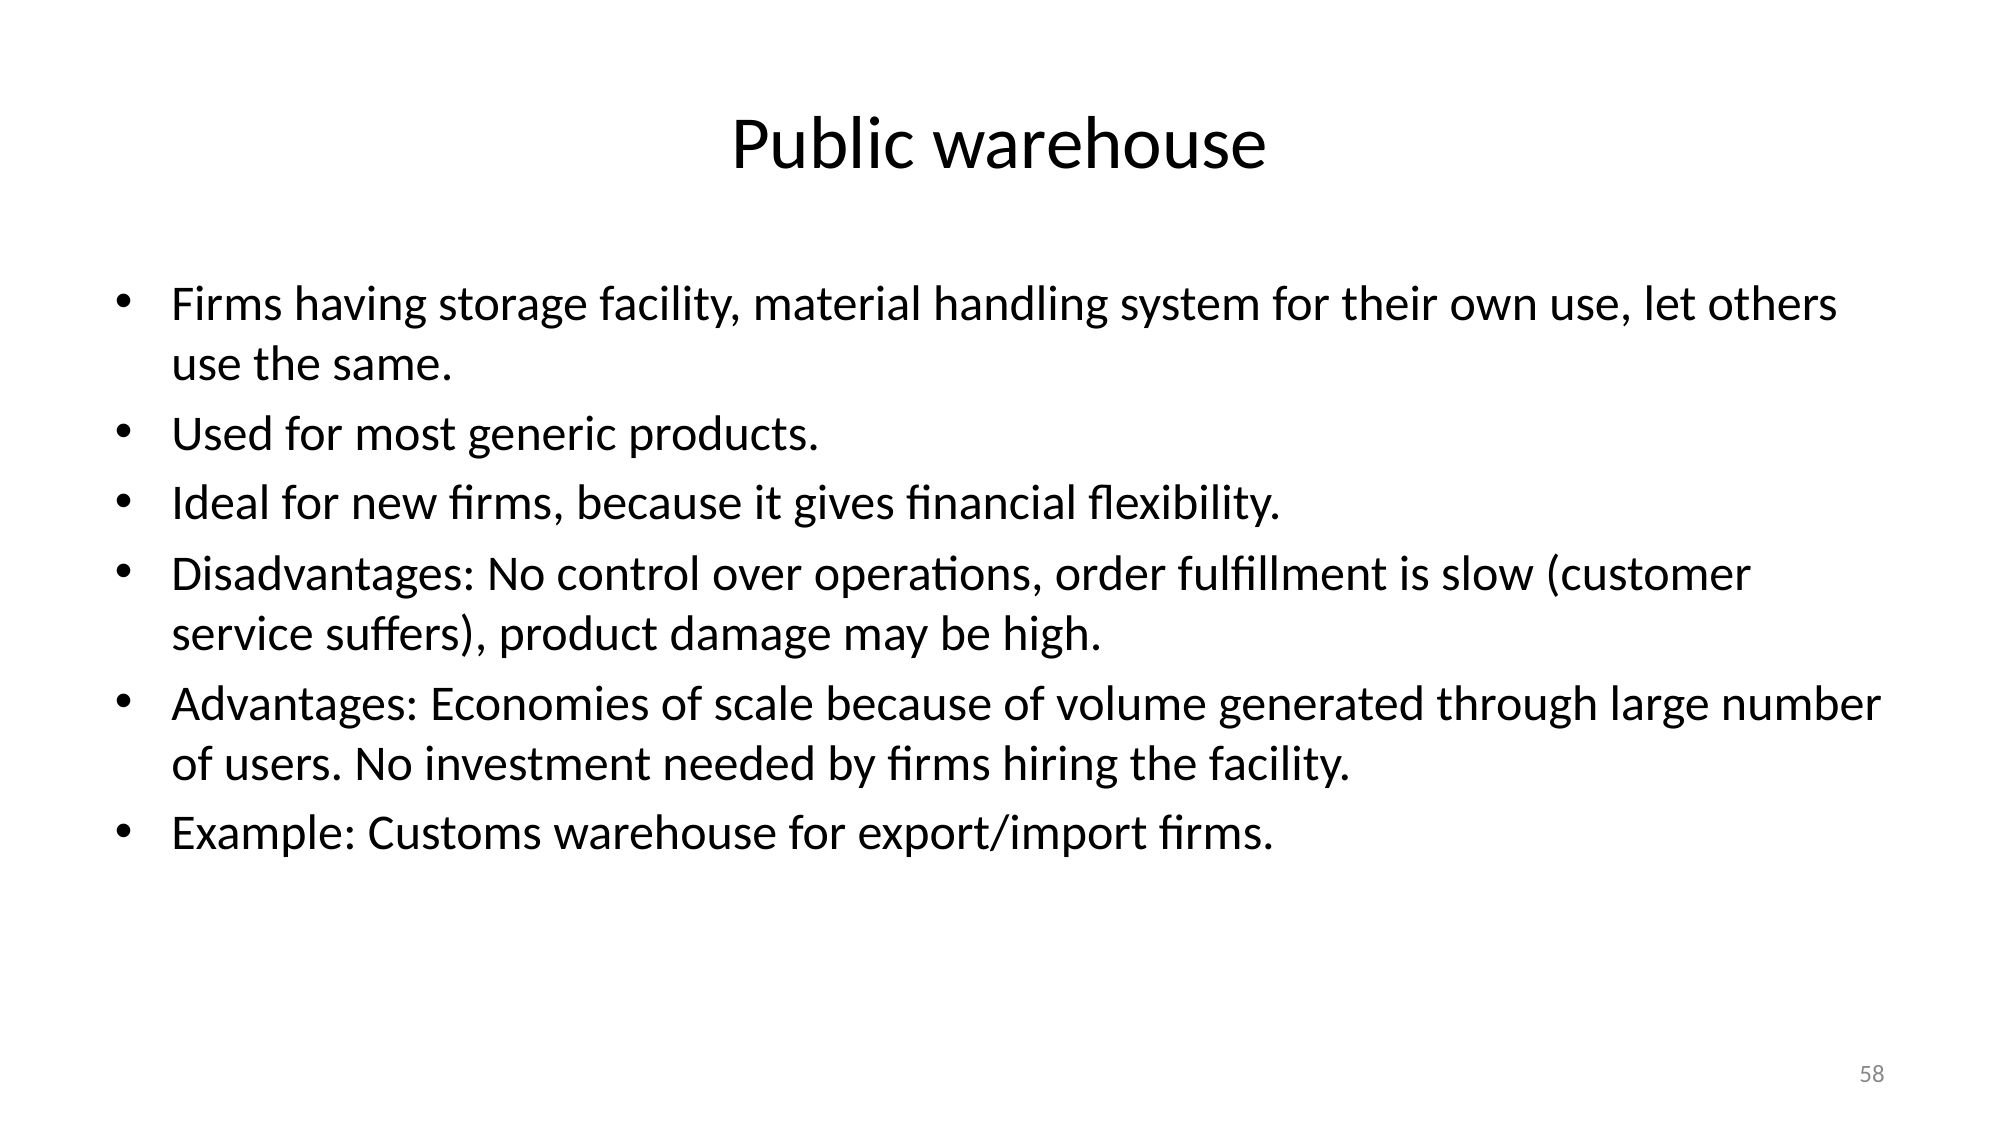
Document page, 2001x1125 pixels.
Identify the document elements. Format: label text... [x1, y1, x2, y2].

slide_number 58 [1433, 1042, 1900, 1103]
list Firms having storage facility, material handling system for their own use, let others use the same. Used for most generic products. Ideal for new firms, because it gives financial flexibility. Disadvantages: No control over operations, order fulfillment is slow (customer service suffers), product damage may be high. Advantages: Economies of scale because of volume generated through large number of users. No investment needed by firms hiring the facility. Example: Customs warehouse for export/import firms. [99, 262, 1900, 1005]
title Public warehouse [99, 45, 1900, 233]
